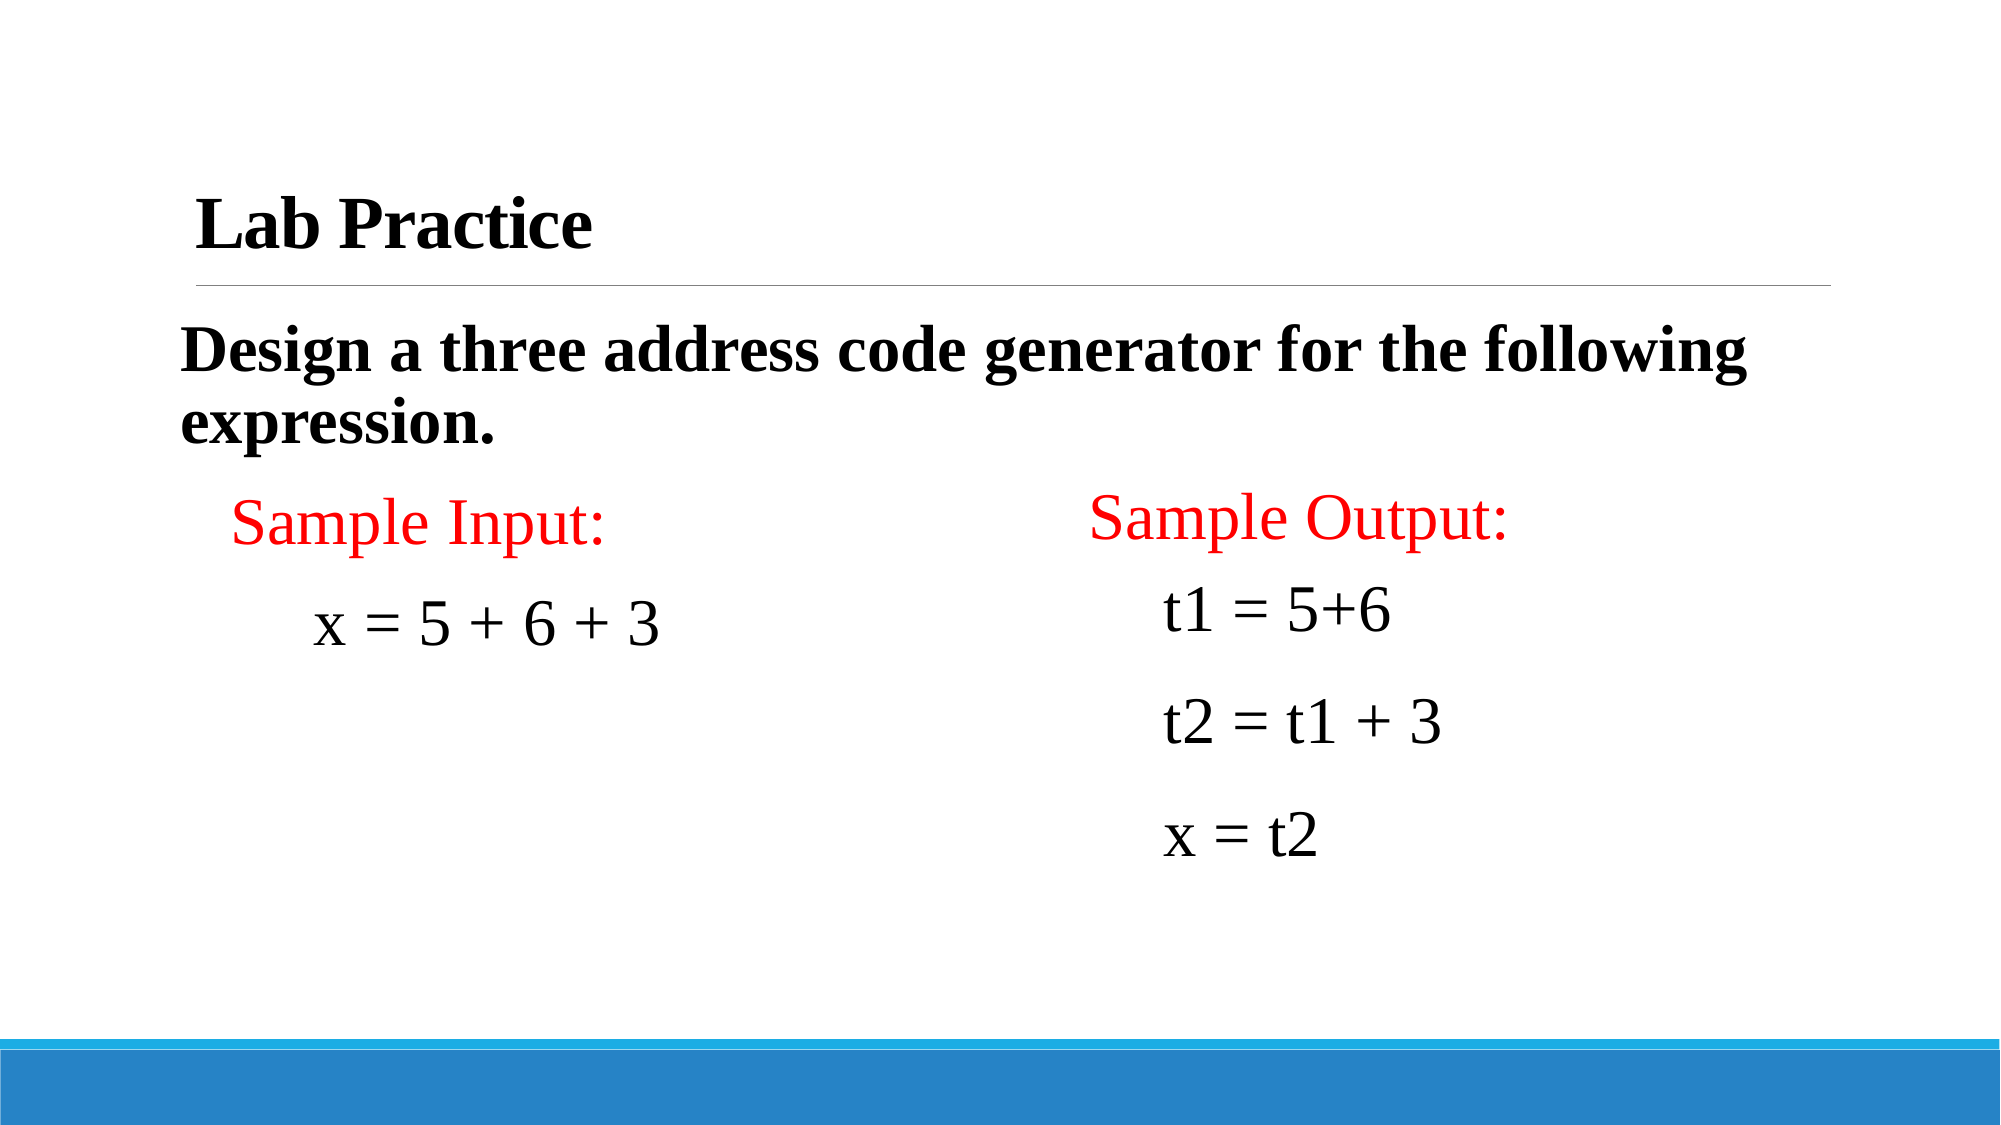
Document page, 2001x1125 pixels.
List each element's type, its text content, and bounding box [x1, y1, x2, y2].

title Lab Practice [180, 121, 1830, 272]
list Design a three address code generator for the following expression. Sample Input: x = 5 + 6 + 3 [180, 306, 1851, 1004]
text_box Sample Output: t1 = 5+6 t2 = t1 + 3 x = t2 [1074, 385, 1582, 962]
